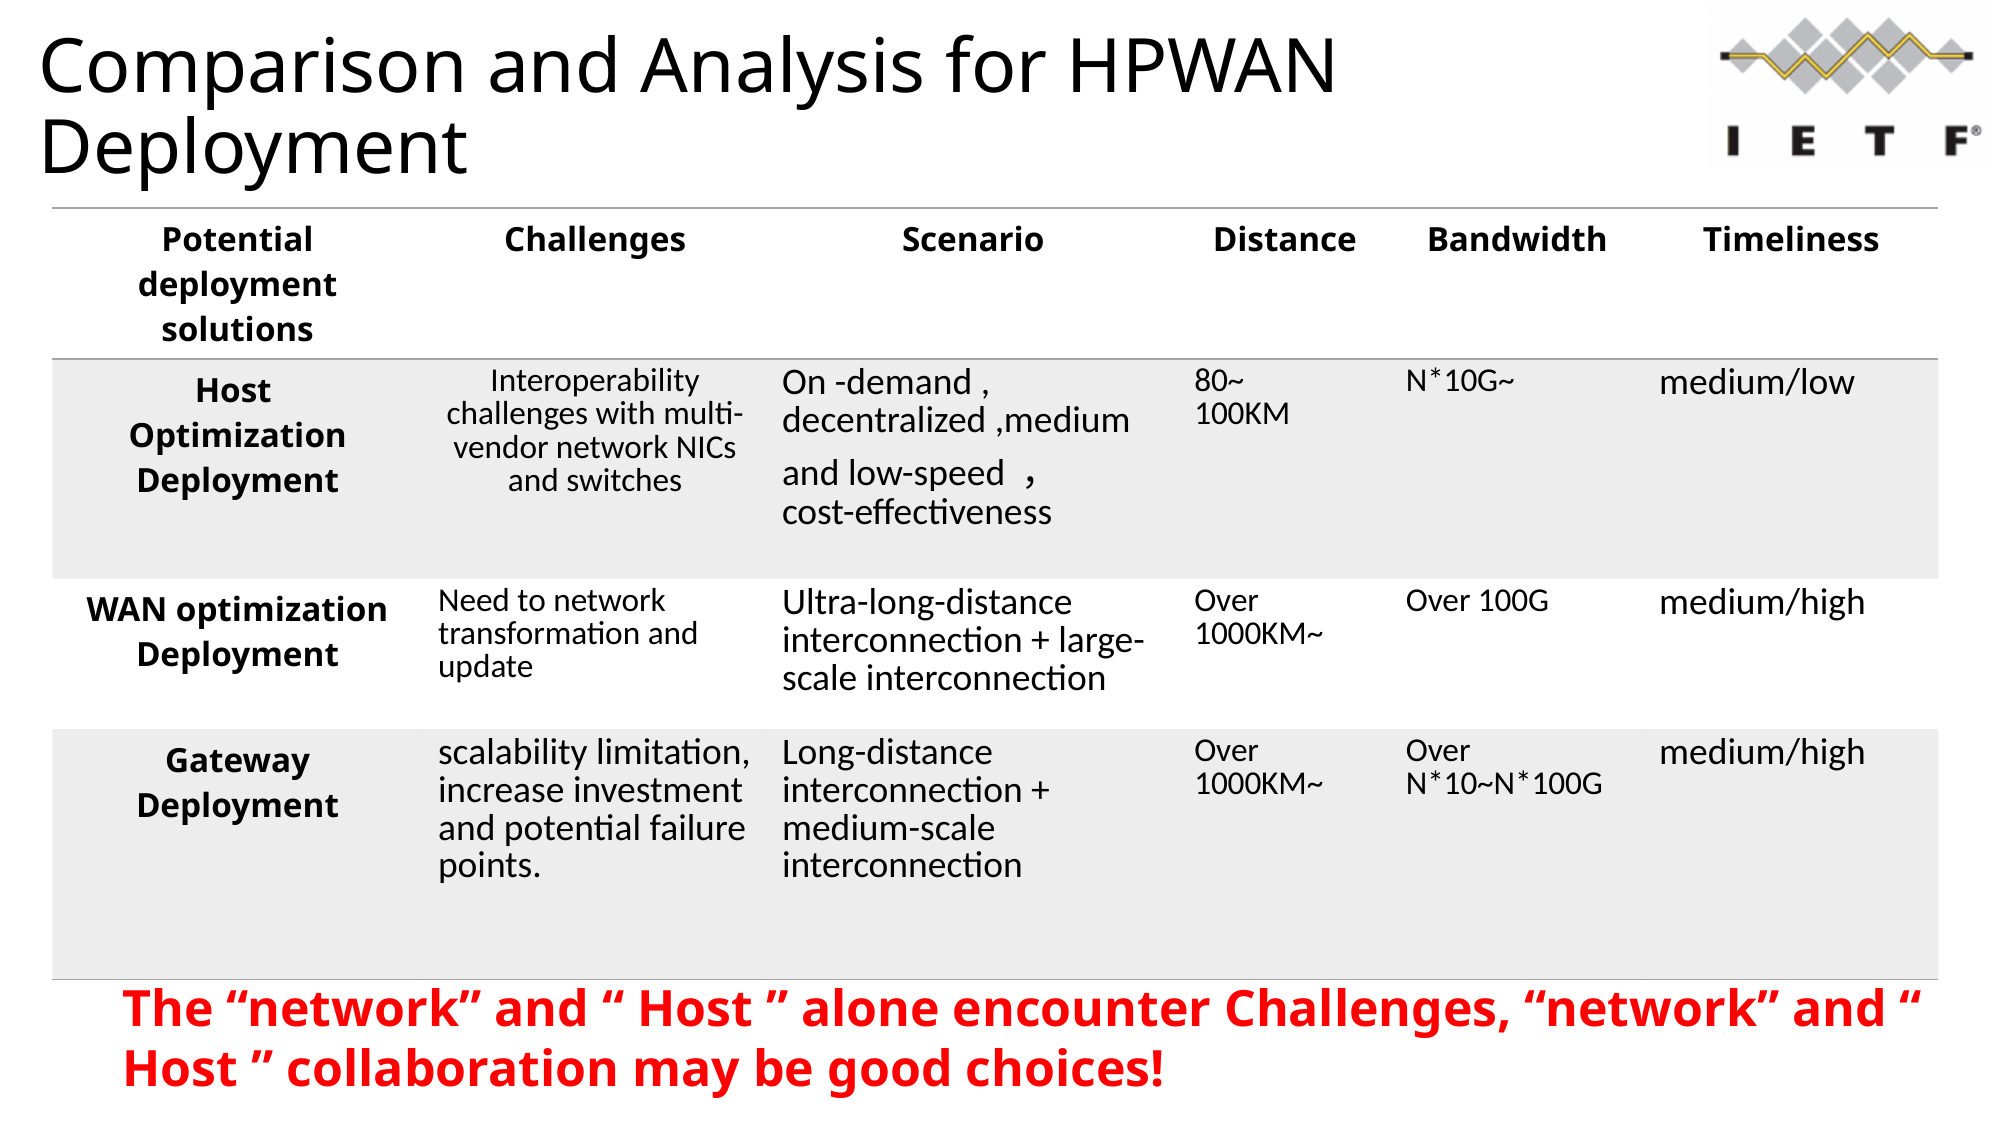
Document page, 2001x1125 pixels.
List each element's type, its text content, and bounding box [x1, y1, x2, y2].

text_box The “network” and “ Host ” alone encounter Challenges, “network” and “ Host ” collaboration may be good choices! [107, 969, 1991, 1104]
picture [1706, 5, 1991, 168]
title Comparison and Analysis for HPWAN Deployment [23, 0, 1749, 218]
table_cell Over 1000KM~ [1179, 579, 1391, 729]
table_cell medium/high [1644, 729, 1938, 969]
table_cell Host Optimization Deployment [52, 360, 423, 579]
table_cell On -demand , decentralized ,medium and low-speed ， cost-effectiveness [767, 360, 1179, 579]
table_cell WAN optimization Deployment [52, 579, 423, 729]
table_header Challenges [423, 209, 767, 358]
table_cell N*10G~ [1391, 360, 1644, 579]
table_cell scalability limitation, increase investment and potential failure points. [423, 729, 767, 969]
table_header Scenario [767, 209, 1179, 358]
table_cell Need to network transformation and update [423, 579, 767, 729]
table_header Potential deployment solutions [52, 209, 423, 358]
table_cell 80~ 100KM [1179, 360, 1391, 579]
table_cell Ultra-long-distance interconnection + large-scale interconnection [767, 579, 1179, 729]
table_header Distance [1179, 209, 1391, 358]
table_cell Over 100G [1391, 579, 1644, 729]
table_header Bandwidth [1391, 209, 1644, 358]
table_cell Over 1000KM~ [1179, 729, 1391, 969]
table_cell Interoperability challenges with multi-vendor network NICs and switches [423, 360, 767, 579]
table_header Timeliness [1644, 209, 1938, 358]
table_cell medium/high [1644, 579, 1938, 729]
table_cell Over N*10~N*100G [1391, 729, 1644, 969]
table_cell medium/low [1644, 360, 1938, 579]
table_cell Long-distance interconnection + medium-scale interconnection [767, 729, 1179, 969]
table_cell Gateway Deployment [52, 729, 423, 979]
